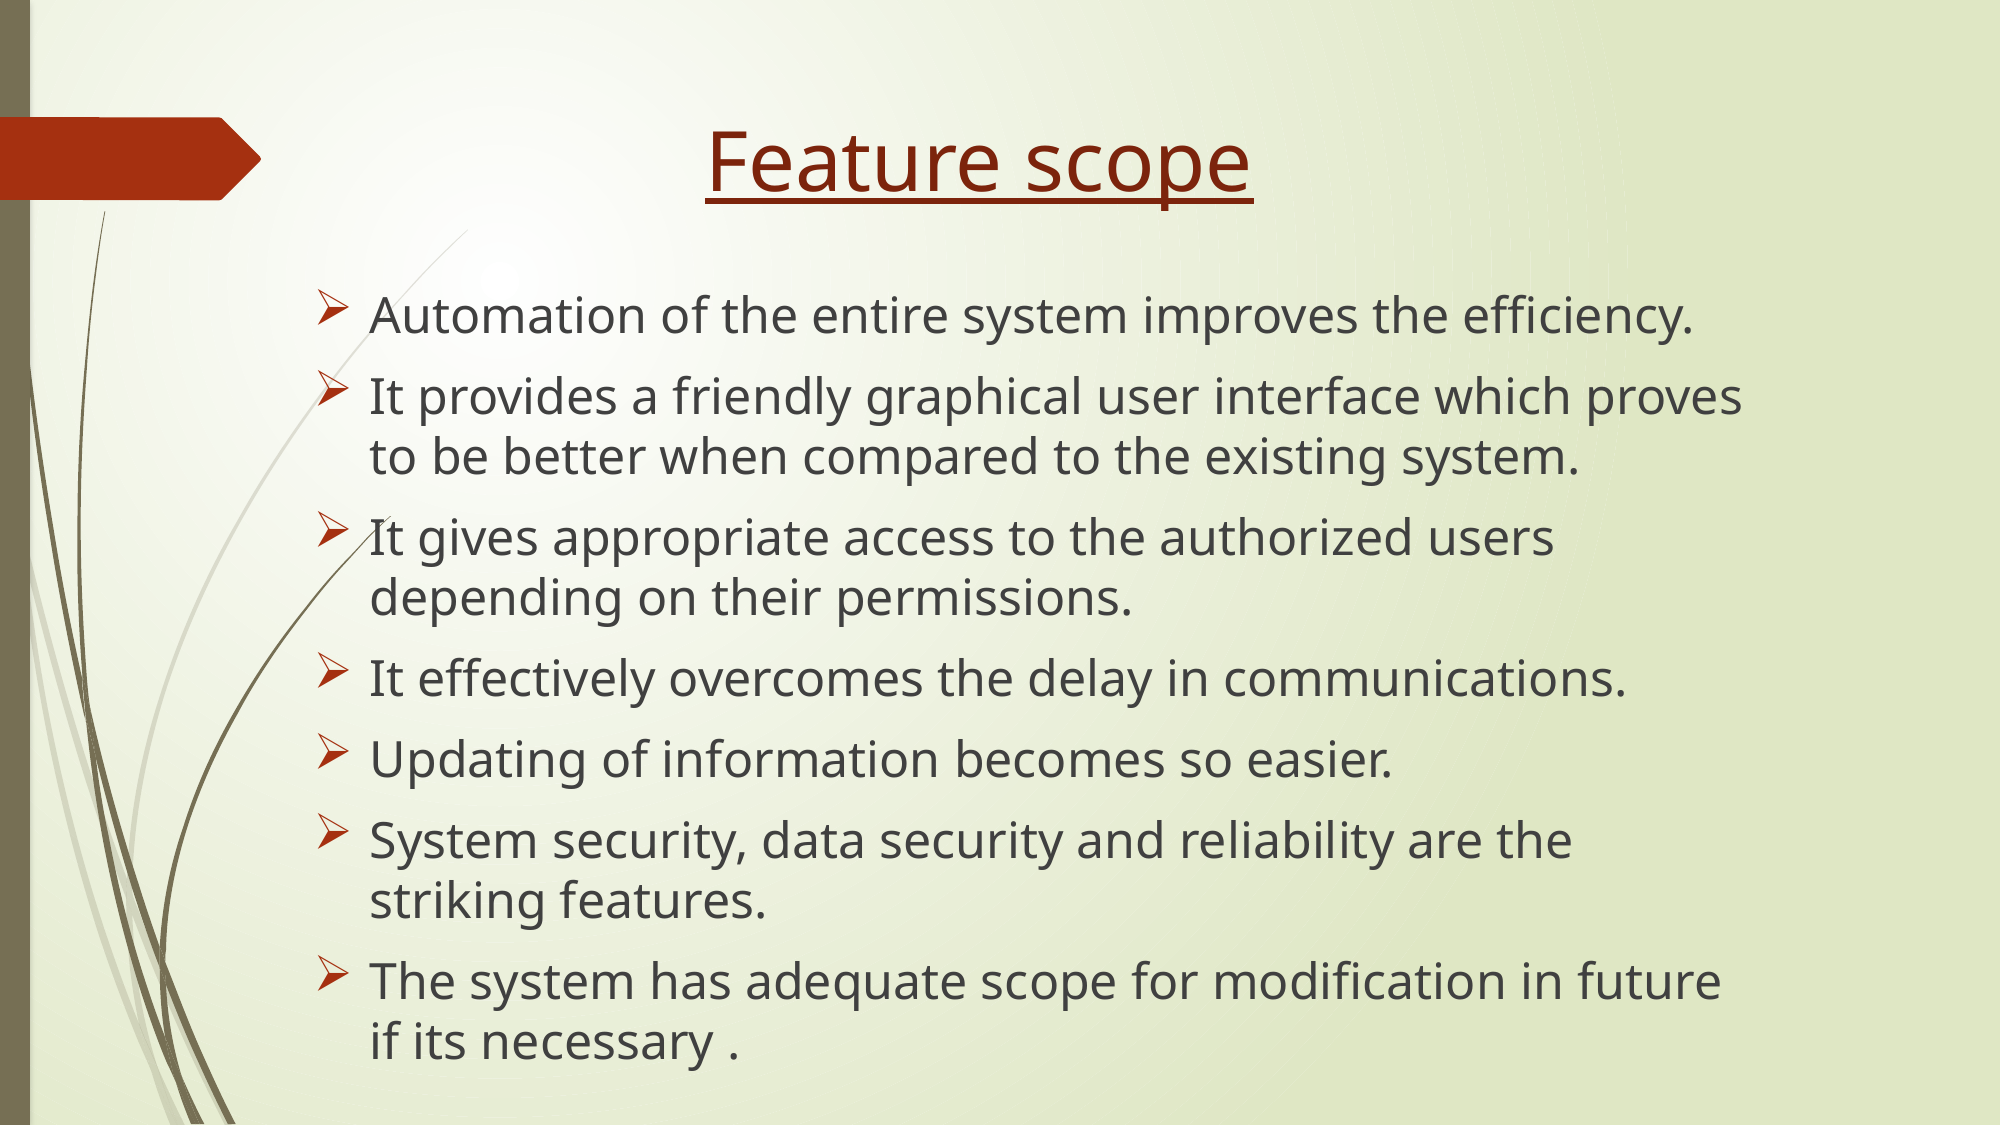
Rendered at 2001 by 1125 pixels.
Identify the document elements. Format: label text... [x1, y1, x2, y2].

list Automation of the entire system improves the efficiency. It provides a friendly graphical user interface which proves to be better when compared to the existing system. It gives appropriate access to the authorized users depending on their permissions. It effectively overcomes the delay in communications. Updating of information becomes so easier. System security, data security and reliability are the striking features. The system has adequate scope for modification in future if its necessary . [298, 276, 1769, 1125]
title Feature scope [248, 100, 1711, 311]
